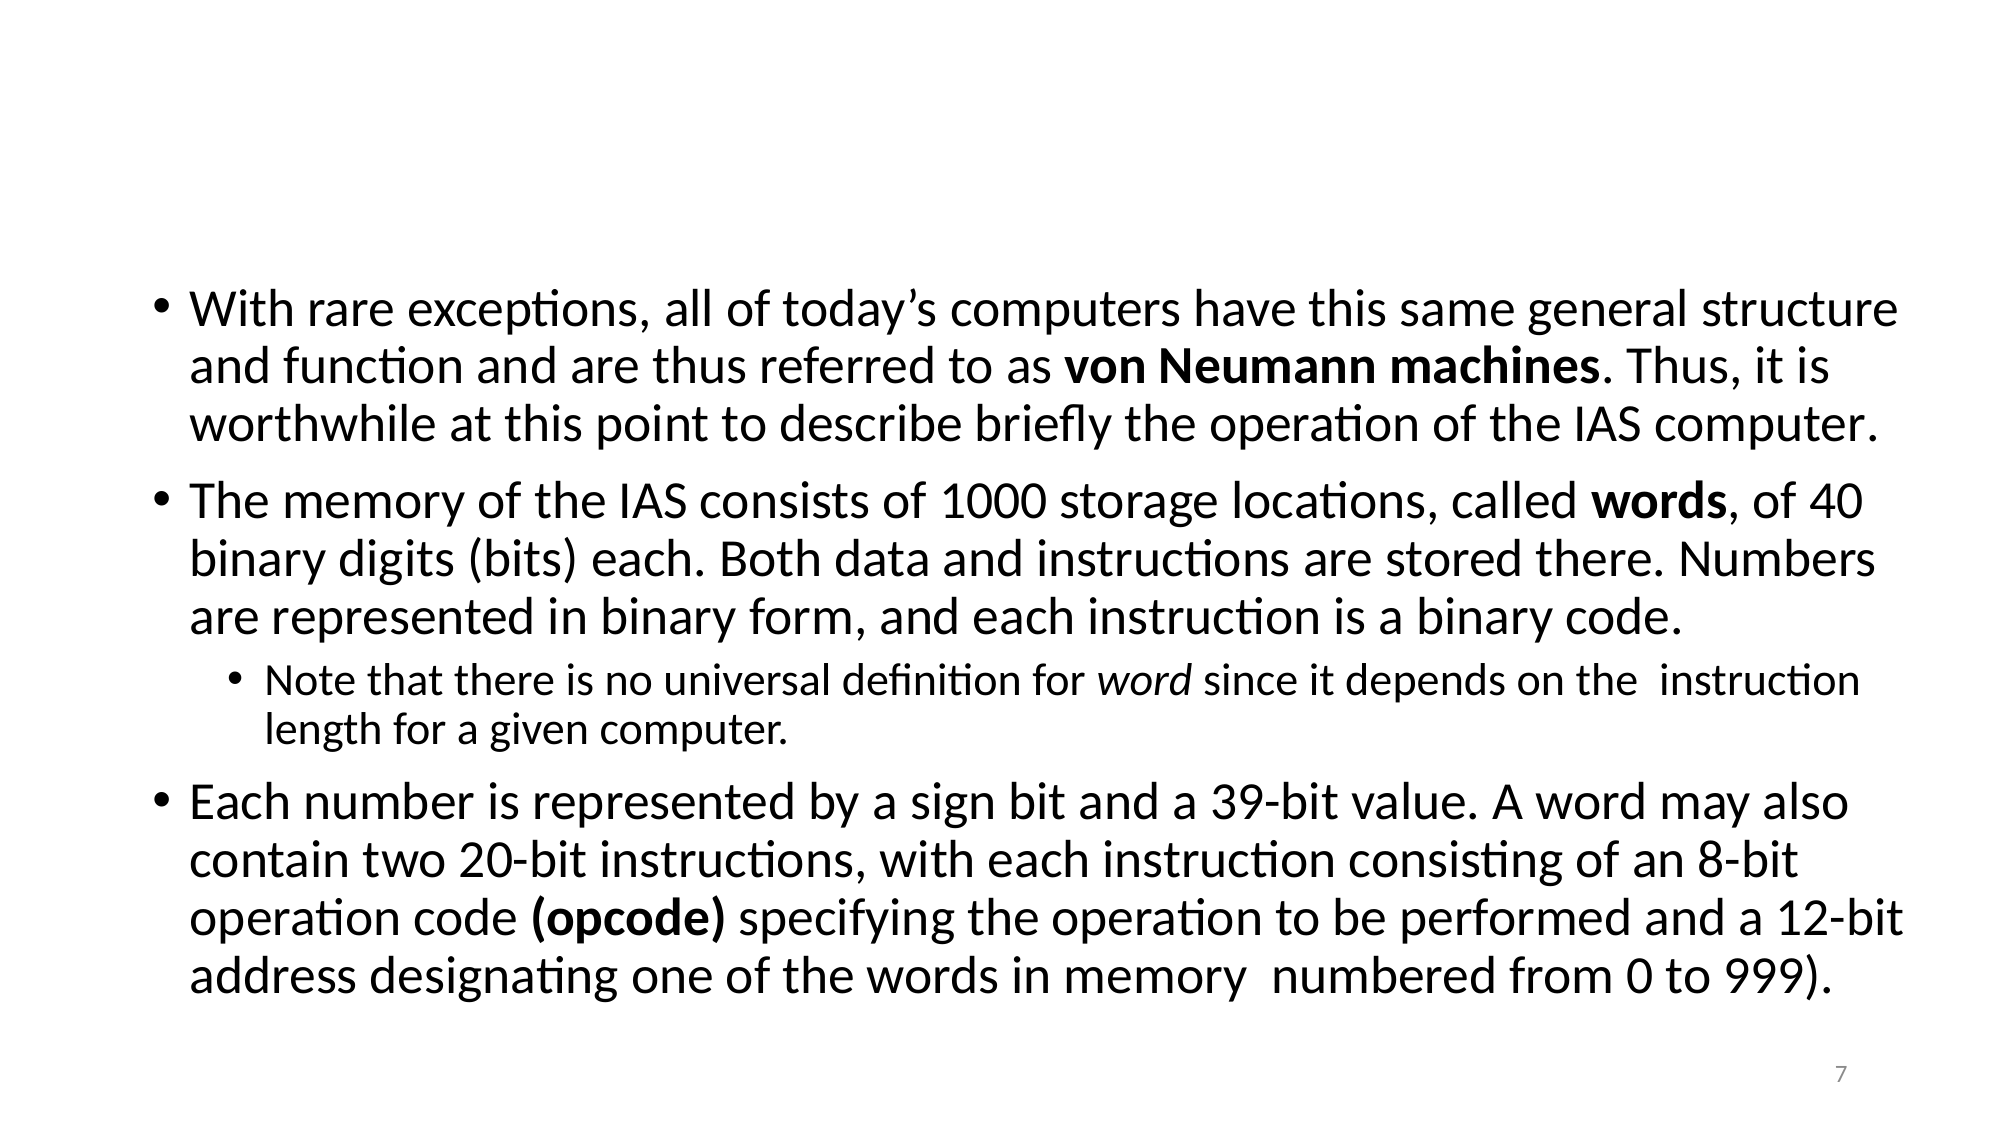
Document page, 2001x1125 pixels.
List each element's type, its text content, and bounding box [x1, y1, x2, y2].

list With rare exceptions, all of today’s computers have this same general structure and function and are thus referred to as von Neumann machines. Thus, it is worthwhile at this point to describe briefly the operation of the IAS computer. The memory of the IAS consists of 1000 storage locations, called words, of 40 binary digits (bits) each. Both data and instructions are stored there. Numbers are represented in binary form, and each instruction is a binary code. Note that there is no universal definition for word since it depends on the instruction length for a given computer. Each number is represented by a sign bit and a 39-bit value. A word may also contain two 20-bit instructions, with each instruction consisting of an 8-bit operation code (opcode) specifying the operation to be performed and a 12-bit address designating one of the words in memory numbered from 0 to 999). [137, 272, 1927, 1125]
slide_number 7 [1412, 1042, 1863, 1103]
